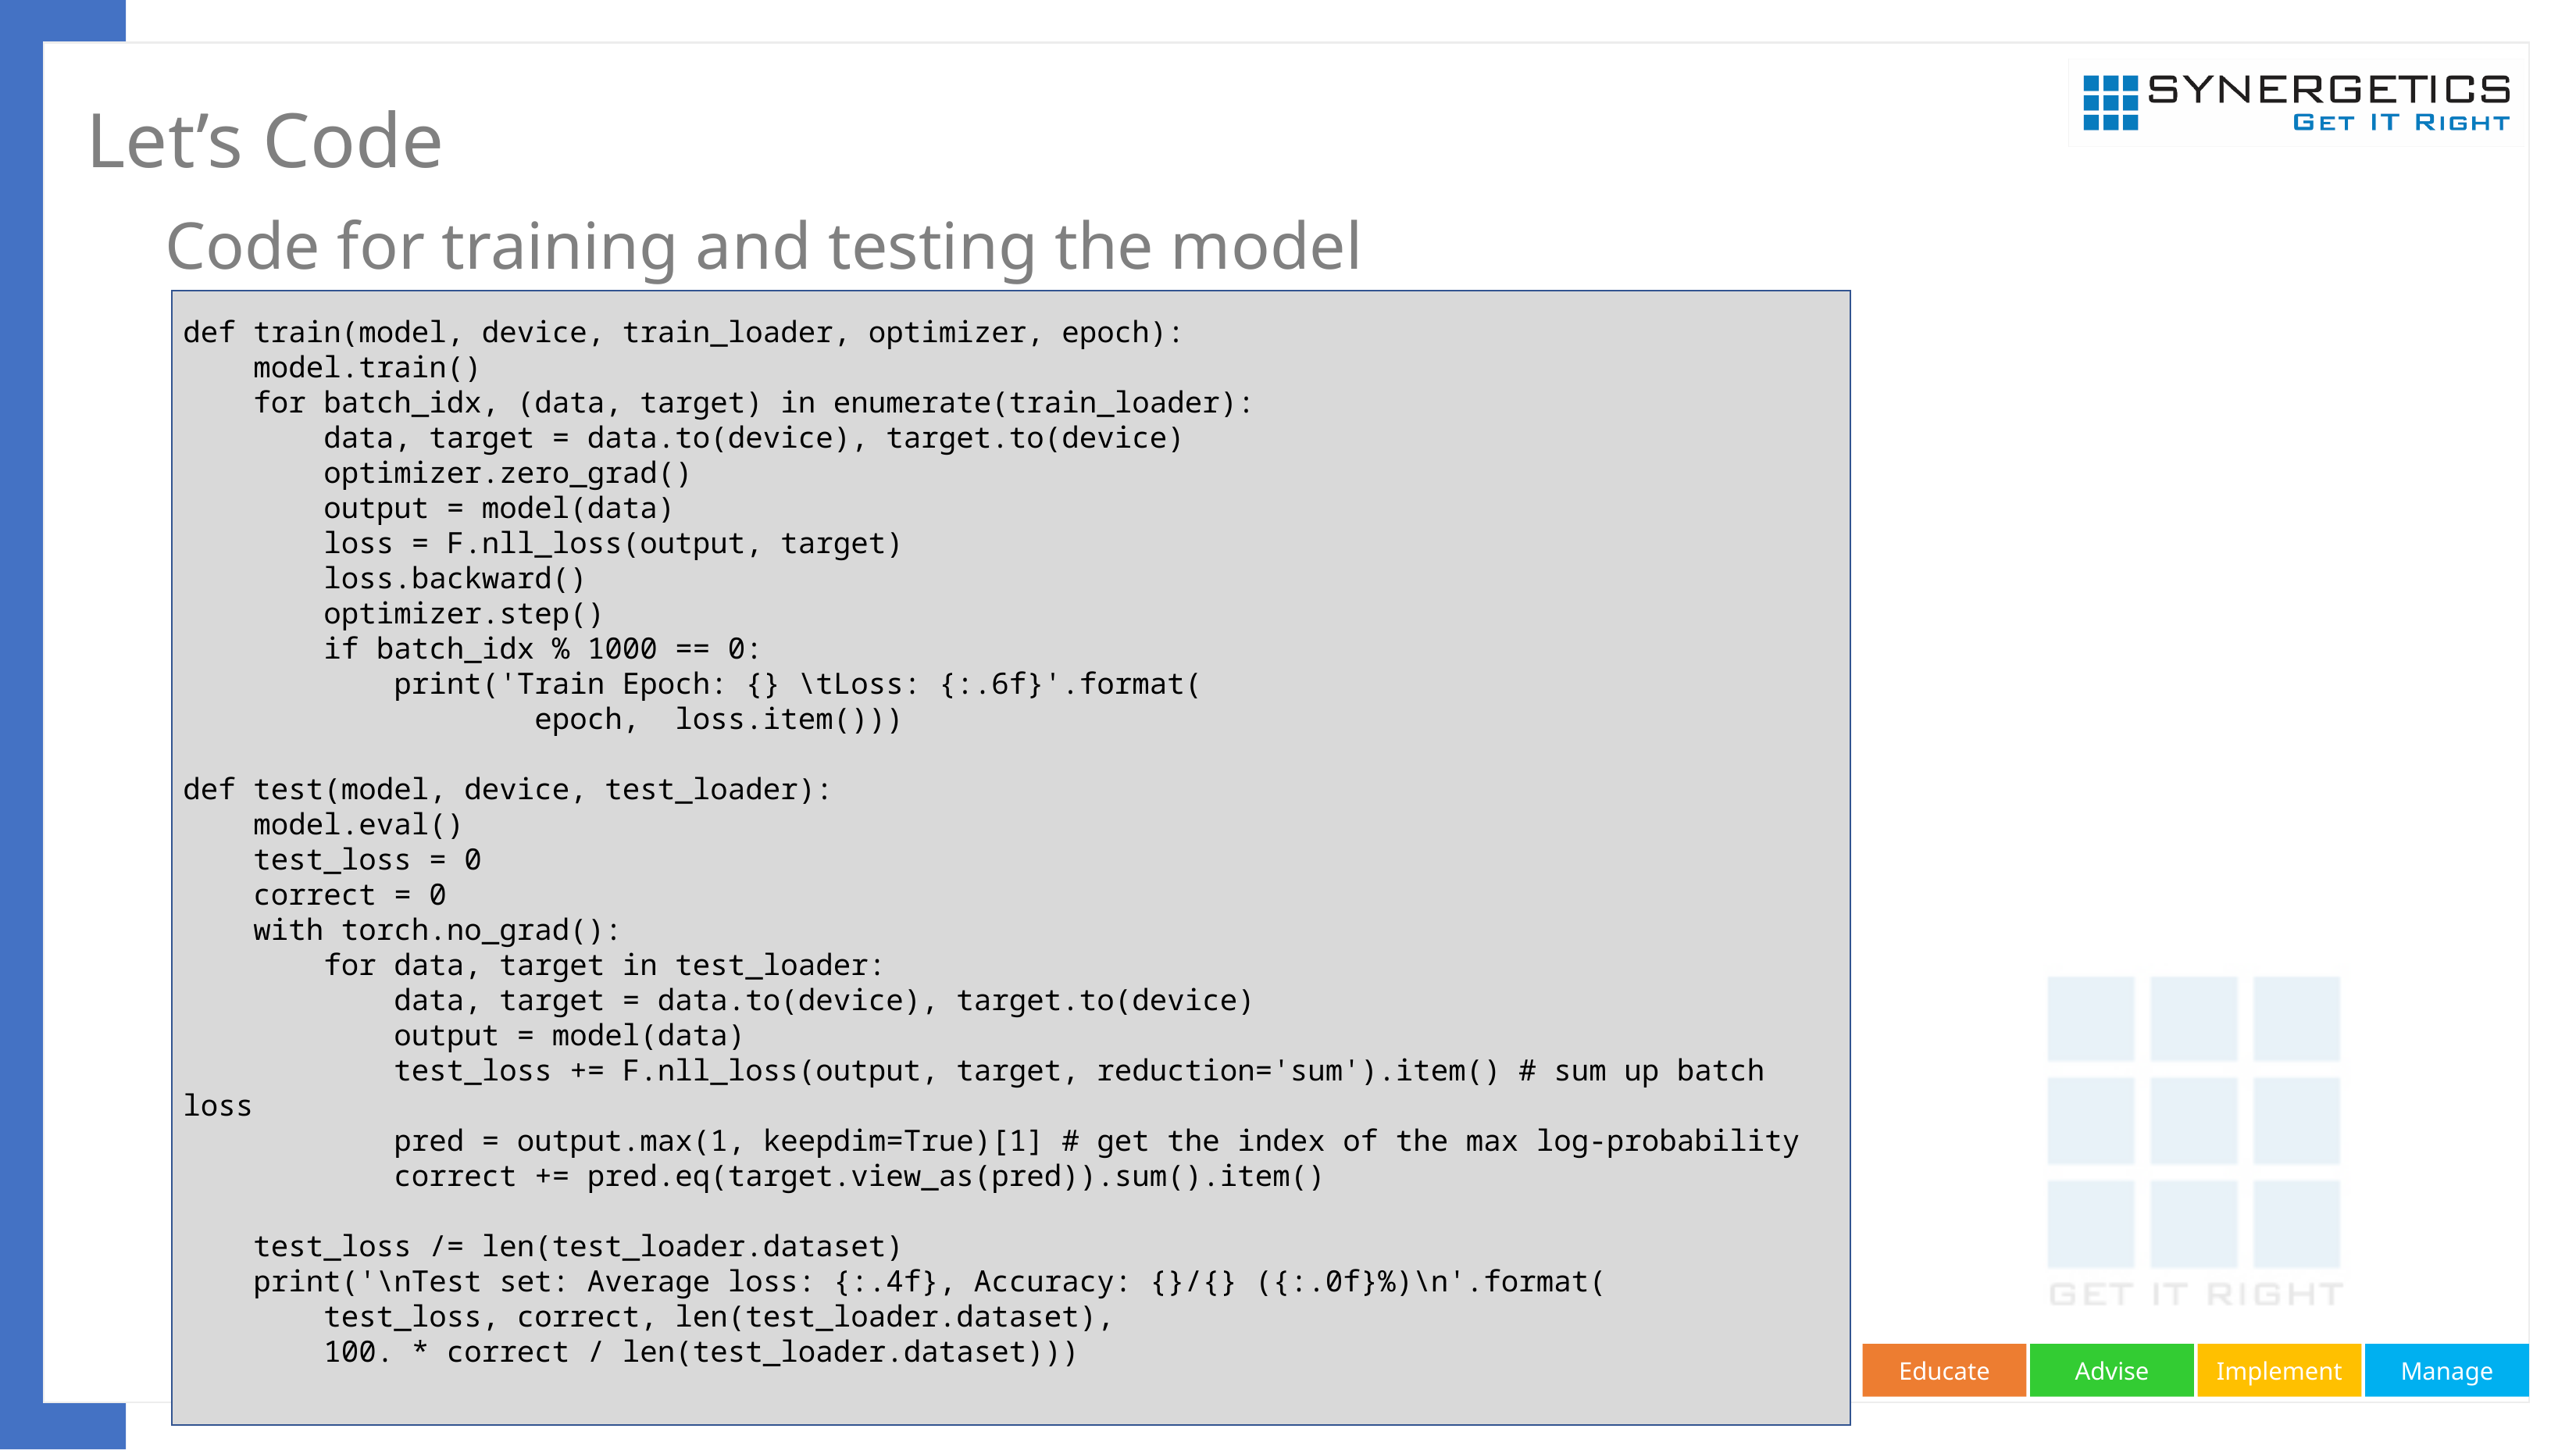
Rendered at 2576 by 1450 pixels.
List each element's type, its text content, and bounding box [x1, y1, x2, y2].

text_box def train(model, device, train_loader, optimizer, epoch): model.train() for batch_idx, (data, target) in enumerate(train_loader): data, target = data.to(device), target.to(device) optimizer.zero_grad() output = model(data) loss = F.nll_loss(output, target) loss.backward() optimizer.step() if batch_idx % 1000 == 0: print('Train Epoch: {} \tLoss: {:.6f}'.format( epoch, loss.item())) def test(model, device, test_loader): model.eval() test_loss = 0 correct = 0 with torch.no_grad(): for data, target in test_loader: data, target = data.to(device), target.to(device) output = model(data) test_loss += F.nll_loss(output, target, reduction='sum').item() # sum up batch loss pred = output.max(1, keepdim=True)[1] # get the index of the max log-probability correct += pred.eq(target.view_as(pred)).sum().item() test_loss /= len(test_loader.dataset) print('\nTest set: Average loss: {:.4f}, Accuracy: {}/{} ({:.0f}%)\n'.format( test_loss, correct, len(test_loader.dataset), 100. * correct / len(test_loader.dataset))) [171, 290, 1851, 1426]
picture [2069, 59, 2524, 147]
title Let’s Code [74, 59, 2069, 227]
list Code for training and testing the model [153, 208, 2486, 1277]
